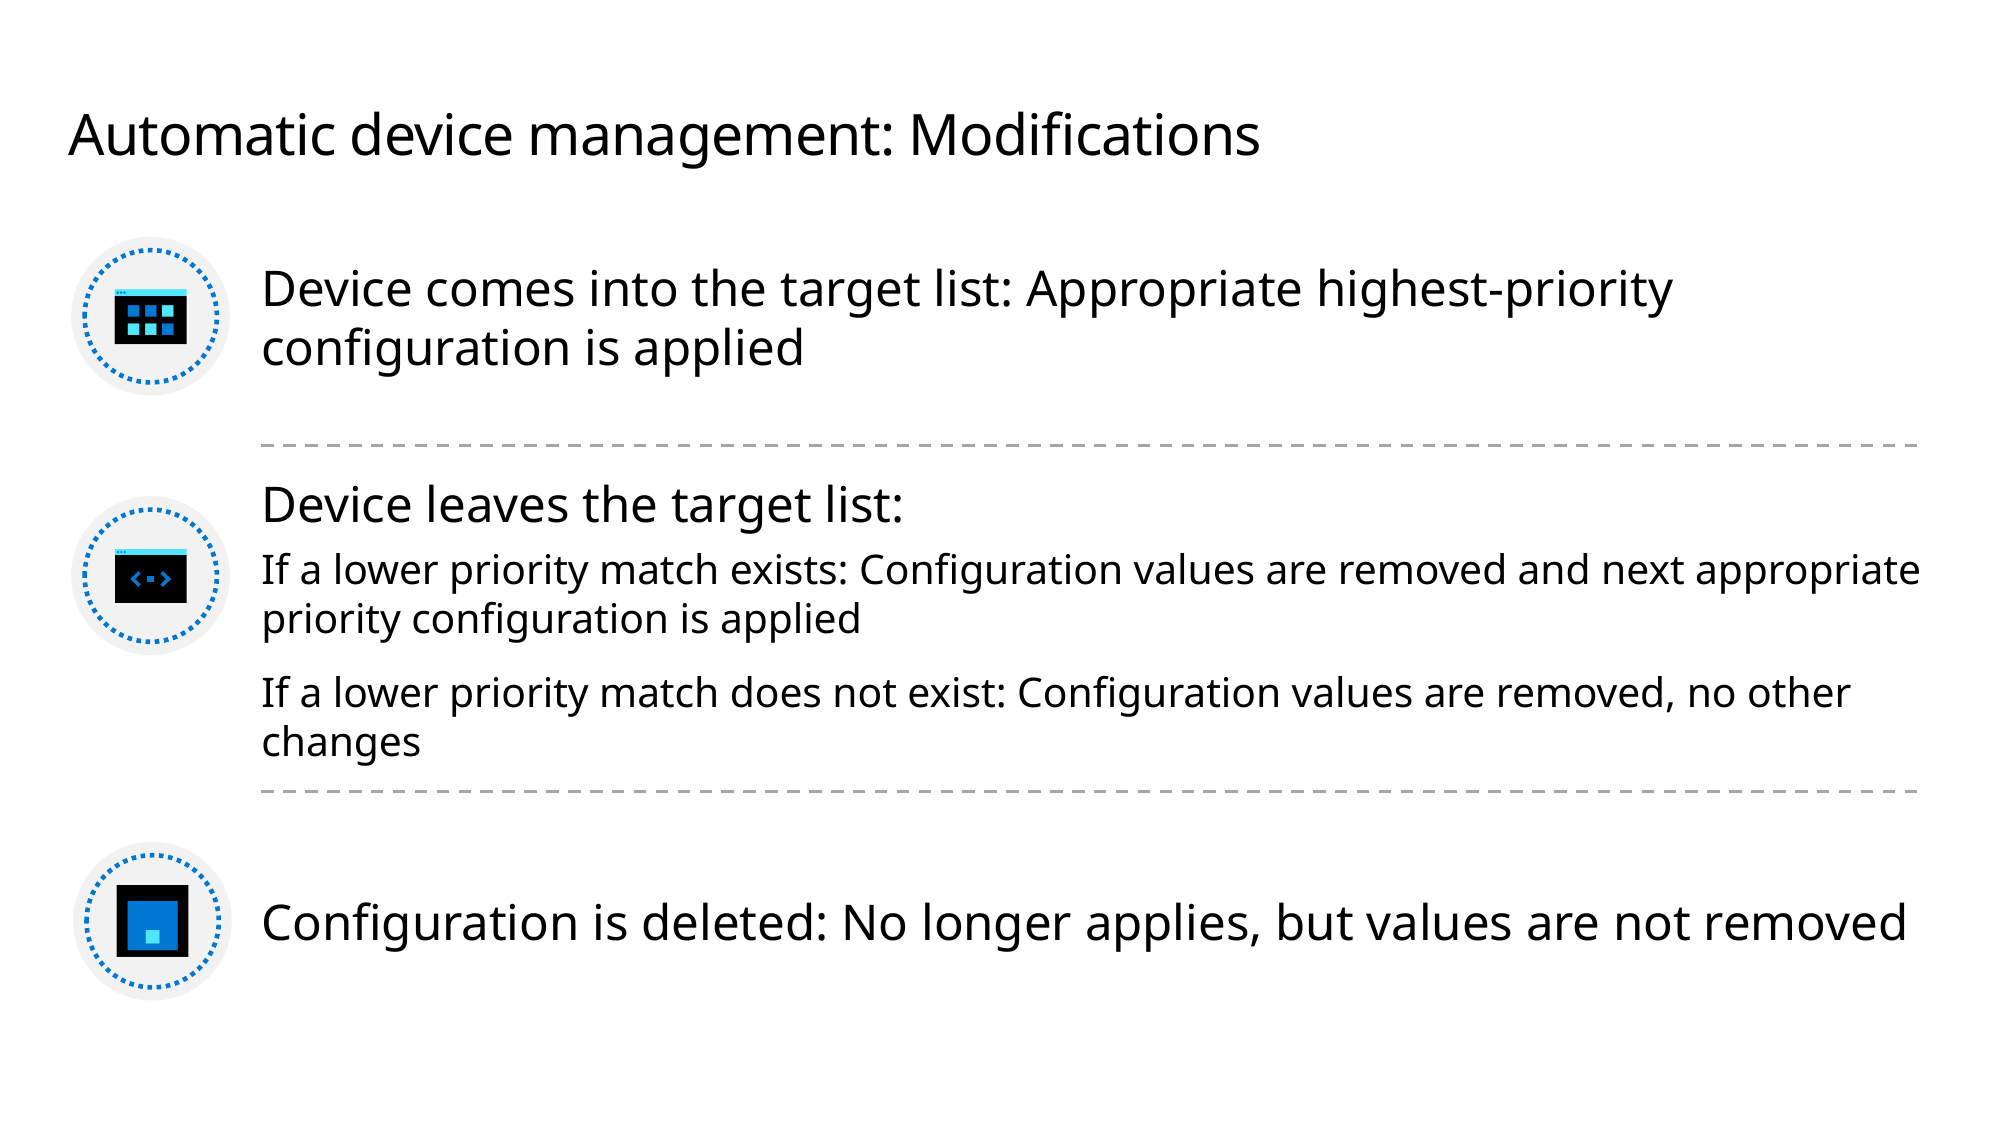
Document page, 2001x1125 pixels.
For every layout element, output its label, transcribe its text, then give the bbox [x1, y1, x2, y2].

title Automatic device management: Modifications [68, 101, 1930, 168]
text_box Device leaves the target list: If a lower priority match exists: Configuration values are removed and next appropriate priority configuration is applied If a lower priority match does not exist: Configuration values are removed, no other changes [261, 472, 1927, 765]
text_box Device comes into the target list: Appropriate highest-priority configuration is applied [261, 256, 1927, 376]
picture [70, 236, 231, 396]
picture [72, 841, 232, 1001]
text_box Configuration is deleted: No longer applies, but values are not removed [261, 891, 1927, 951]
picture [70, 495, 231, 656]
